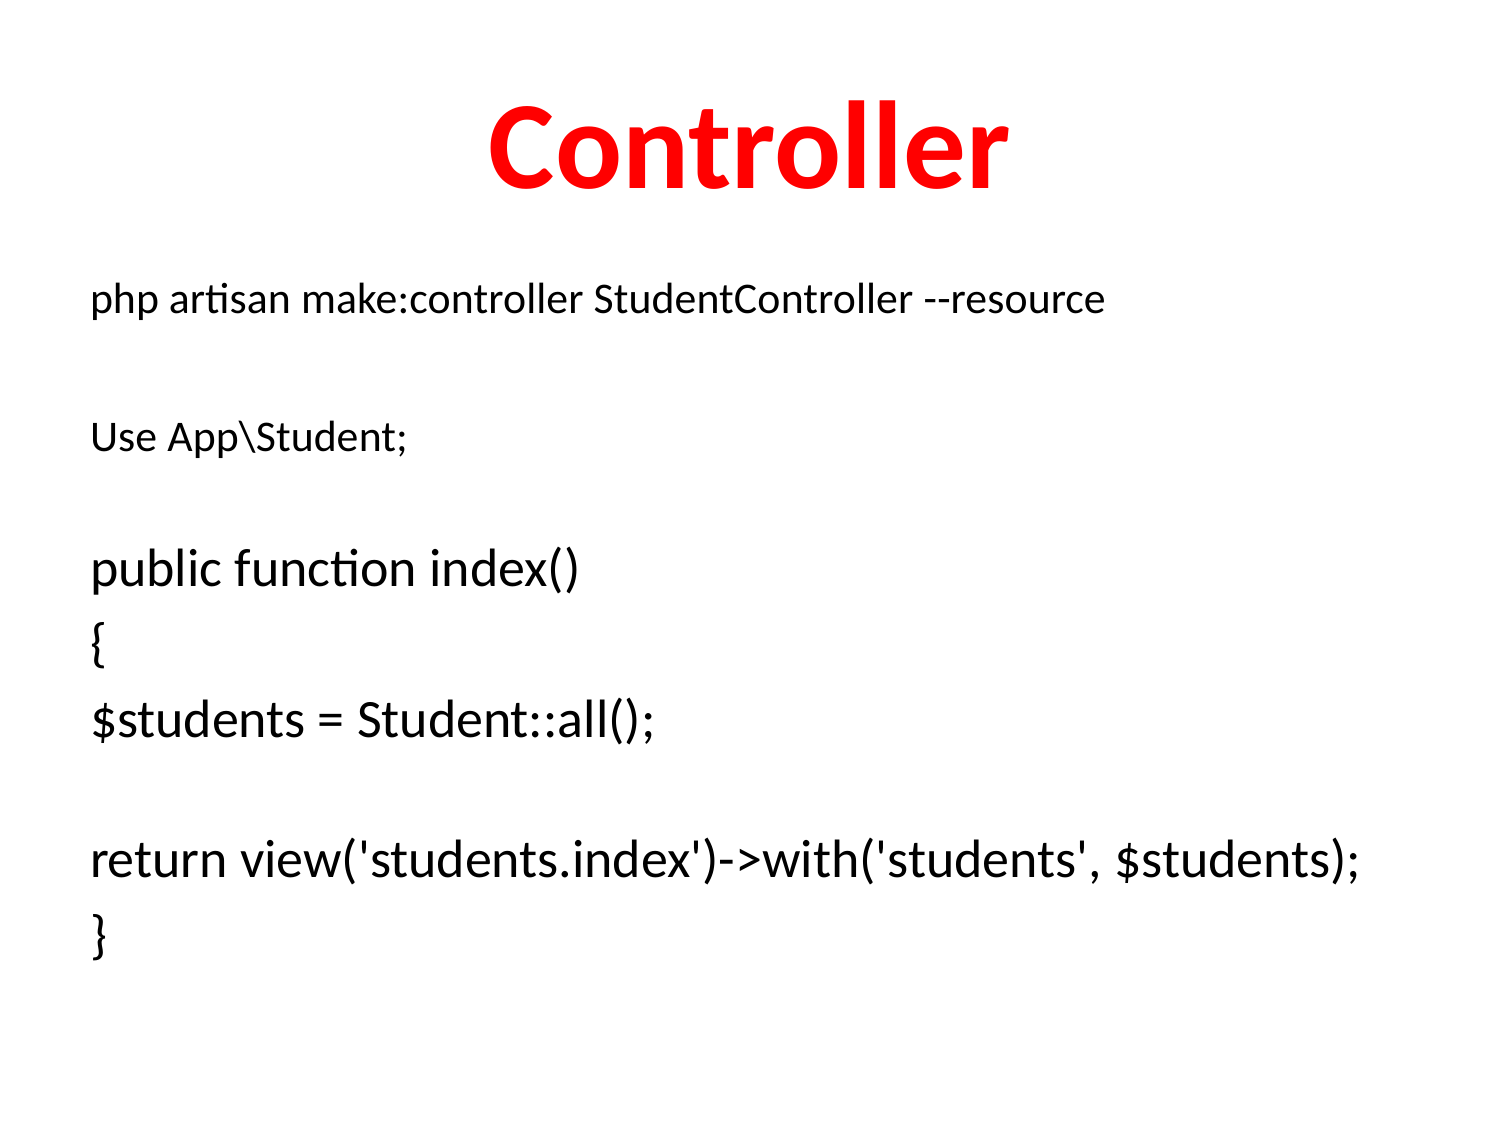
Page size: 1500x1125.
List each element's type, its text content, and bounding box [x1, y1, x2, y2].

list php artisan make:controller StudentController --resource Use App\Student; public function index() { $students = Student::all(); return view('students.index')->with('students', $students); } [75, 262, 1425, 1025]
title Controller [75, 45, 1425, 233]
